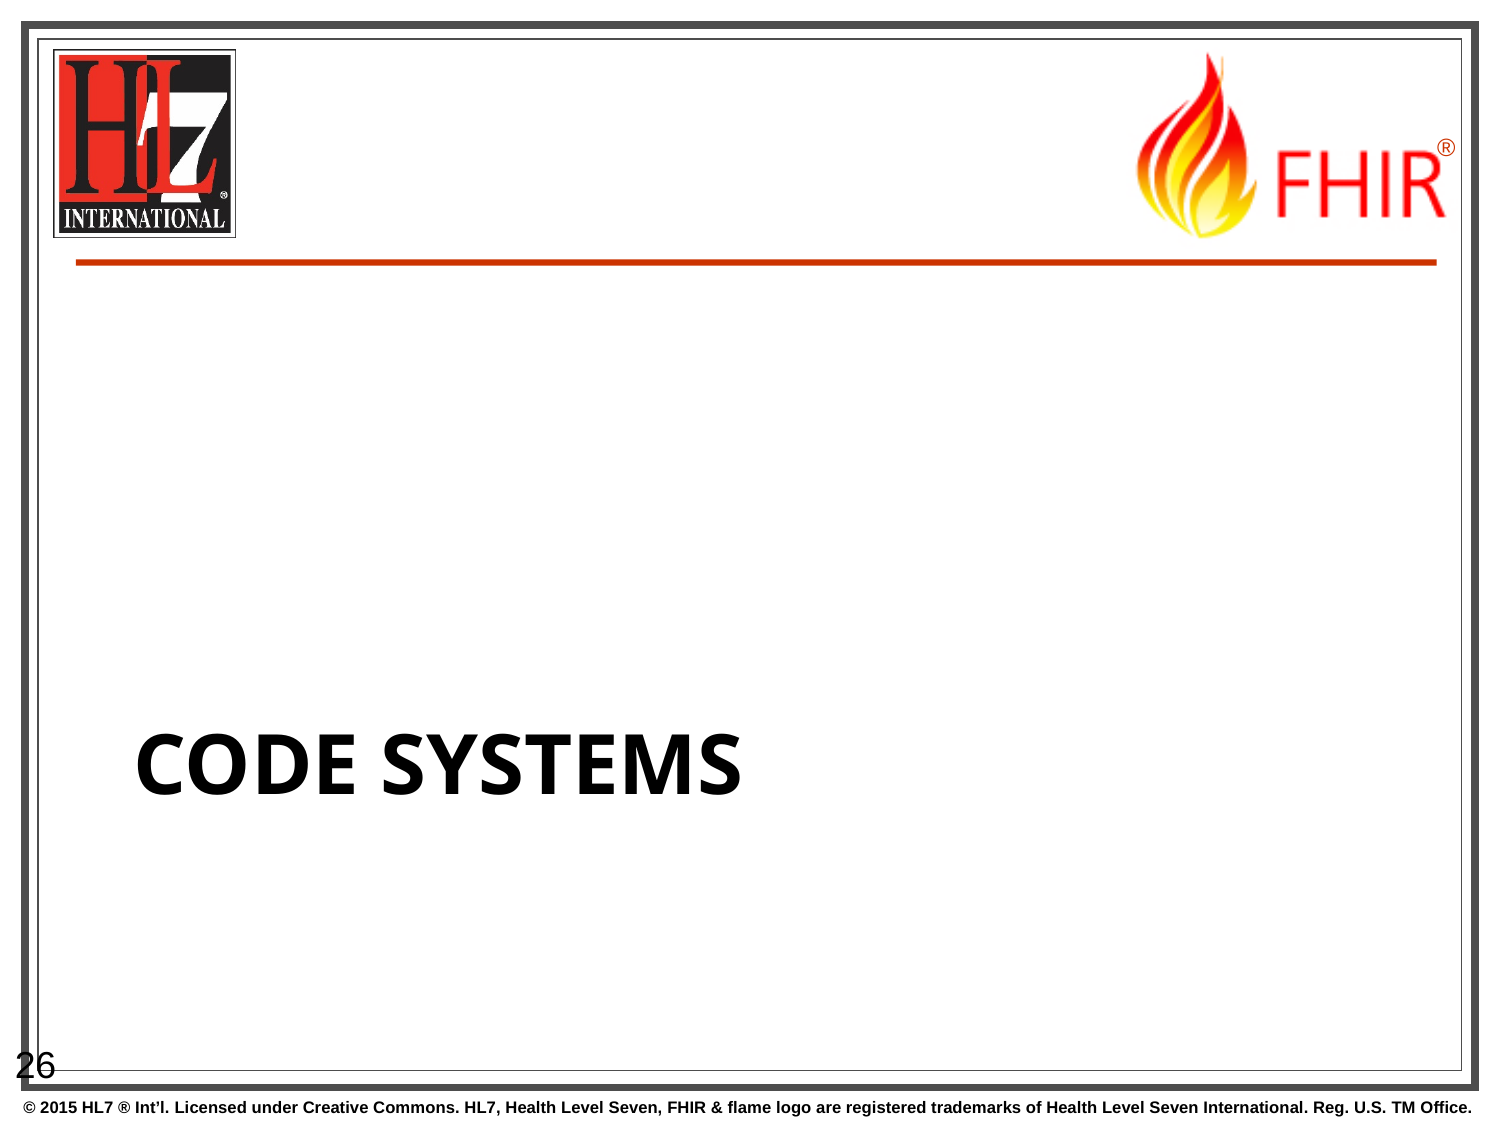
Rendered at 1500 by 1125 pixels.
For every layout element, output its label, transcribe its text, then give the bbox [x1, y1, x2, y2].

slide_number 26 [0, 1034, 119, 1071]
title CODE SYSTEMS [118, 722, 1394, 947]
picture [53, 49, 236, 238]
picture [1124, 42, 1458, 249]
